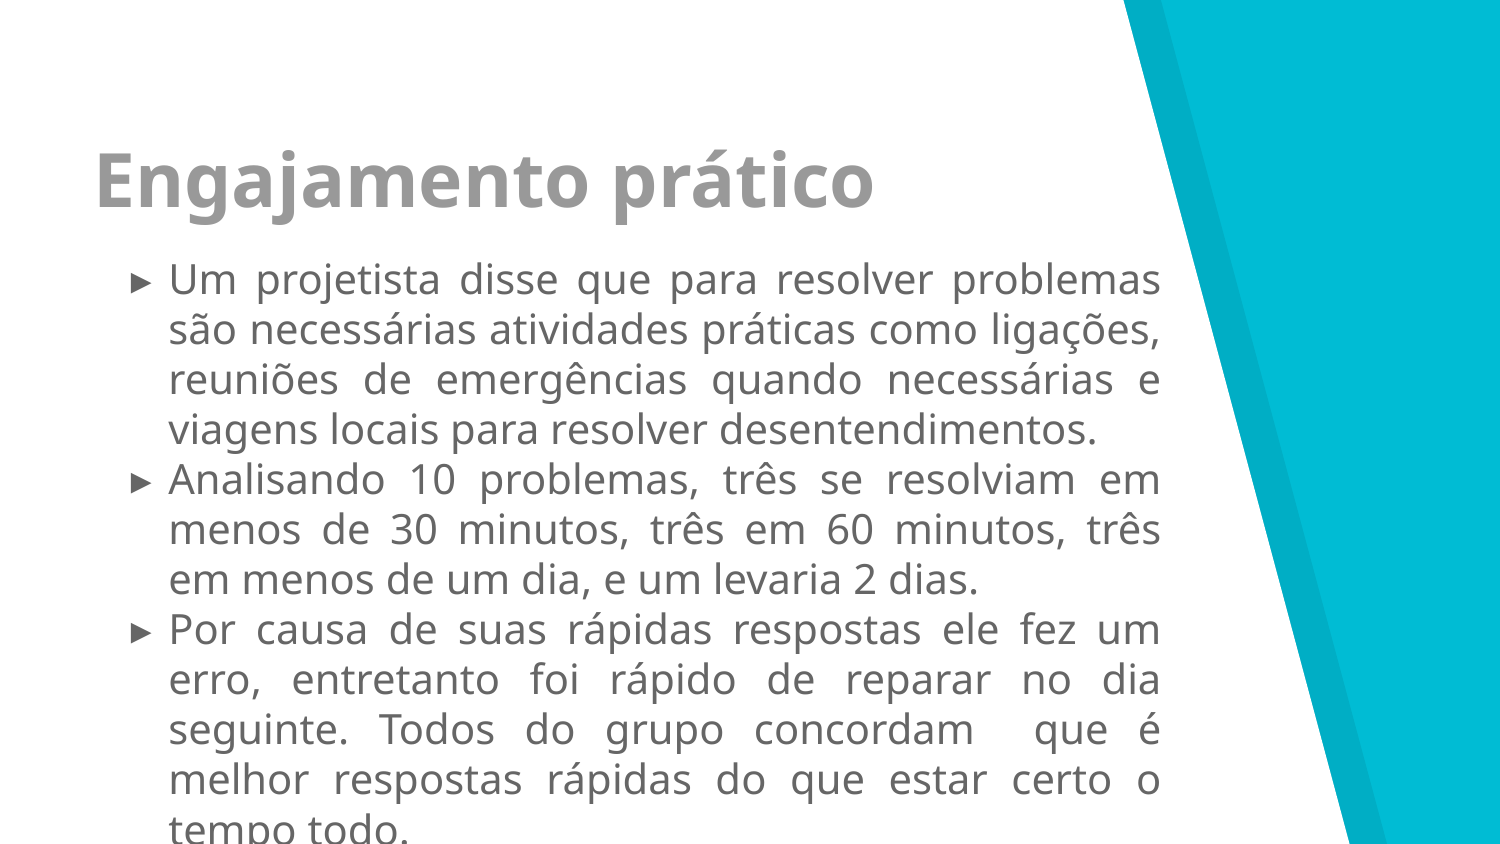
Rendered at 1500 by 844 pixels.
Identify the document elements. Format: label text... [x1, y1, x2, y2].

title Engajamento prático [78, 91, 1367, 238]
subtitle Um projetista disse que para resolver problemas são necessárias atividades práticas como ligações, reuniões de emergências quando necessárias e viagens locais para resolver desentendimentos. Analisando 10 problemas, três se resolviam em menos de 30 minutos, três em 60 minutos, três em menos de um dia, e um levaria 2 dias. Por causa de suas rápidas respostas ele fez um erro, entretanto foi rápido de reparar no dia seguinte. Todos do grupo concordam que é melhor respostas rápidas do que estar certo o tempo todo. [78, 238, 1177, 744]
